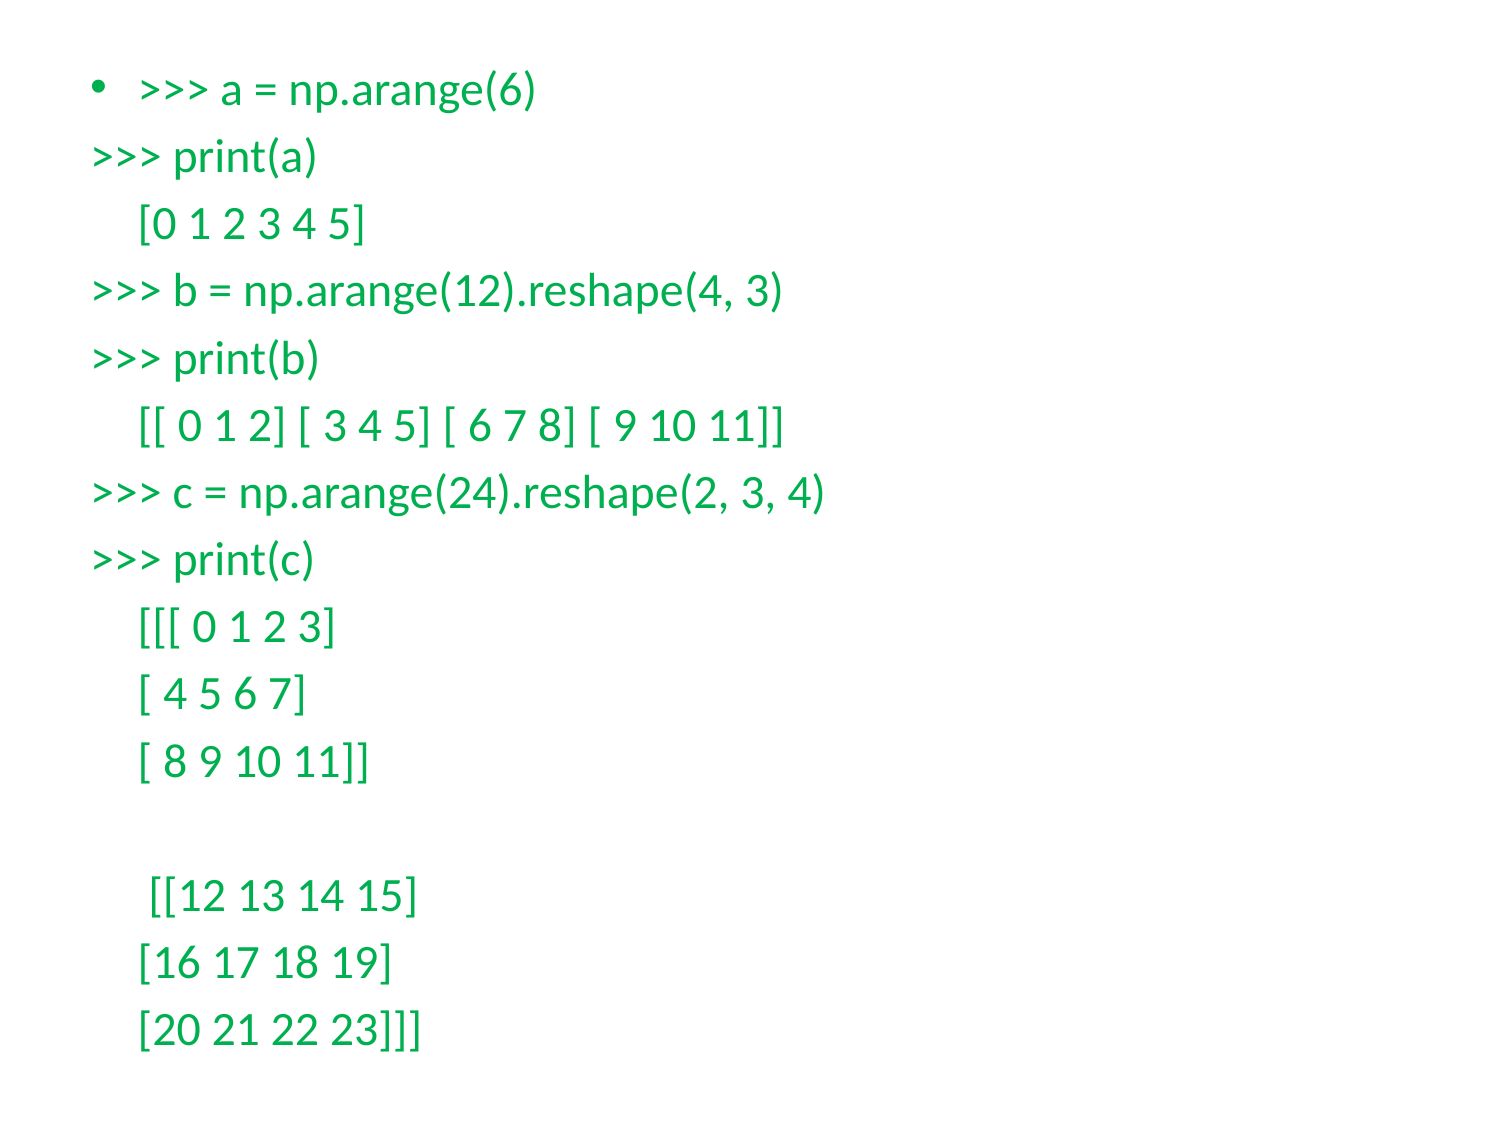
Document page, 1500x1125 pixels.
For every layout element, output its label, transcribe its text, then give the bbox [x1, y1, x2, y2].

list >>> a = np.arange(6) >>> print(a) [0 1 2 3 4 5] >>> b = np.arange(12).reshape(4, 3) >>> print(b) [[ 0 1 2] [ 3 4 5] [ 6 7 8] [ 9 10 11]] >>> c = np.arange(24).reshape(2, 3, 4) >>> print(c) [[[ 0 1 2 3] [ 4 5 6 7] [ 8 9 10 11]] [[12 13 14 15] [16 17 18 19] [20 21 22 23]]] [75, 50, 1450, 1075]
